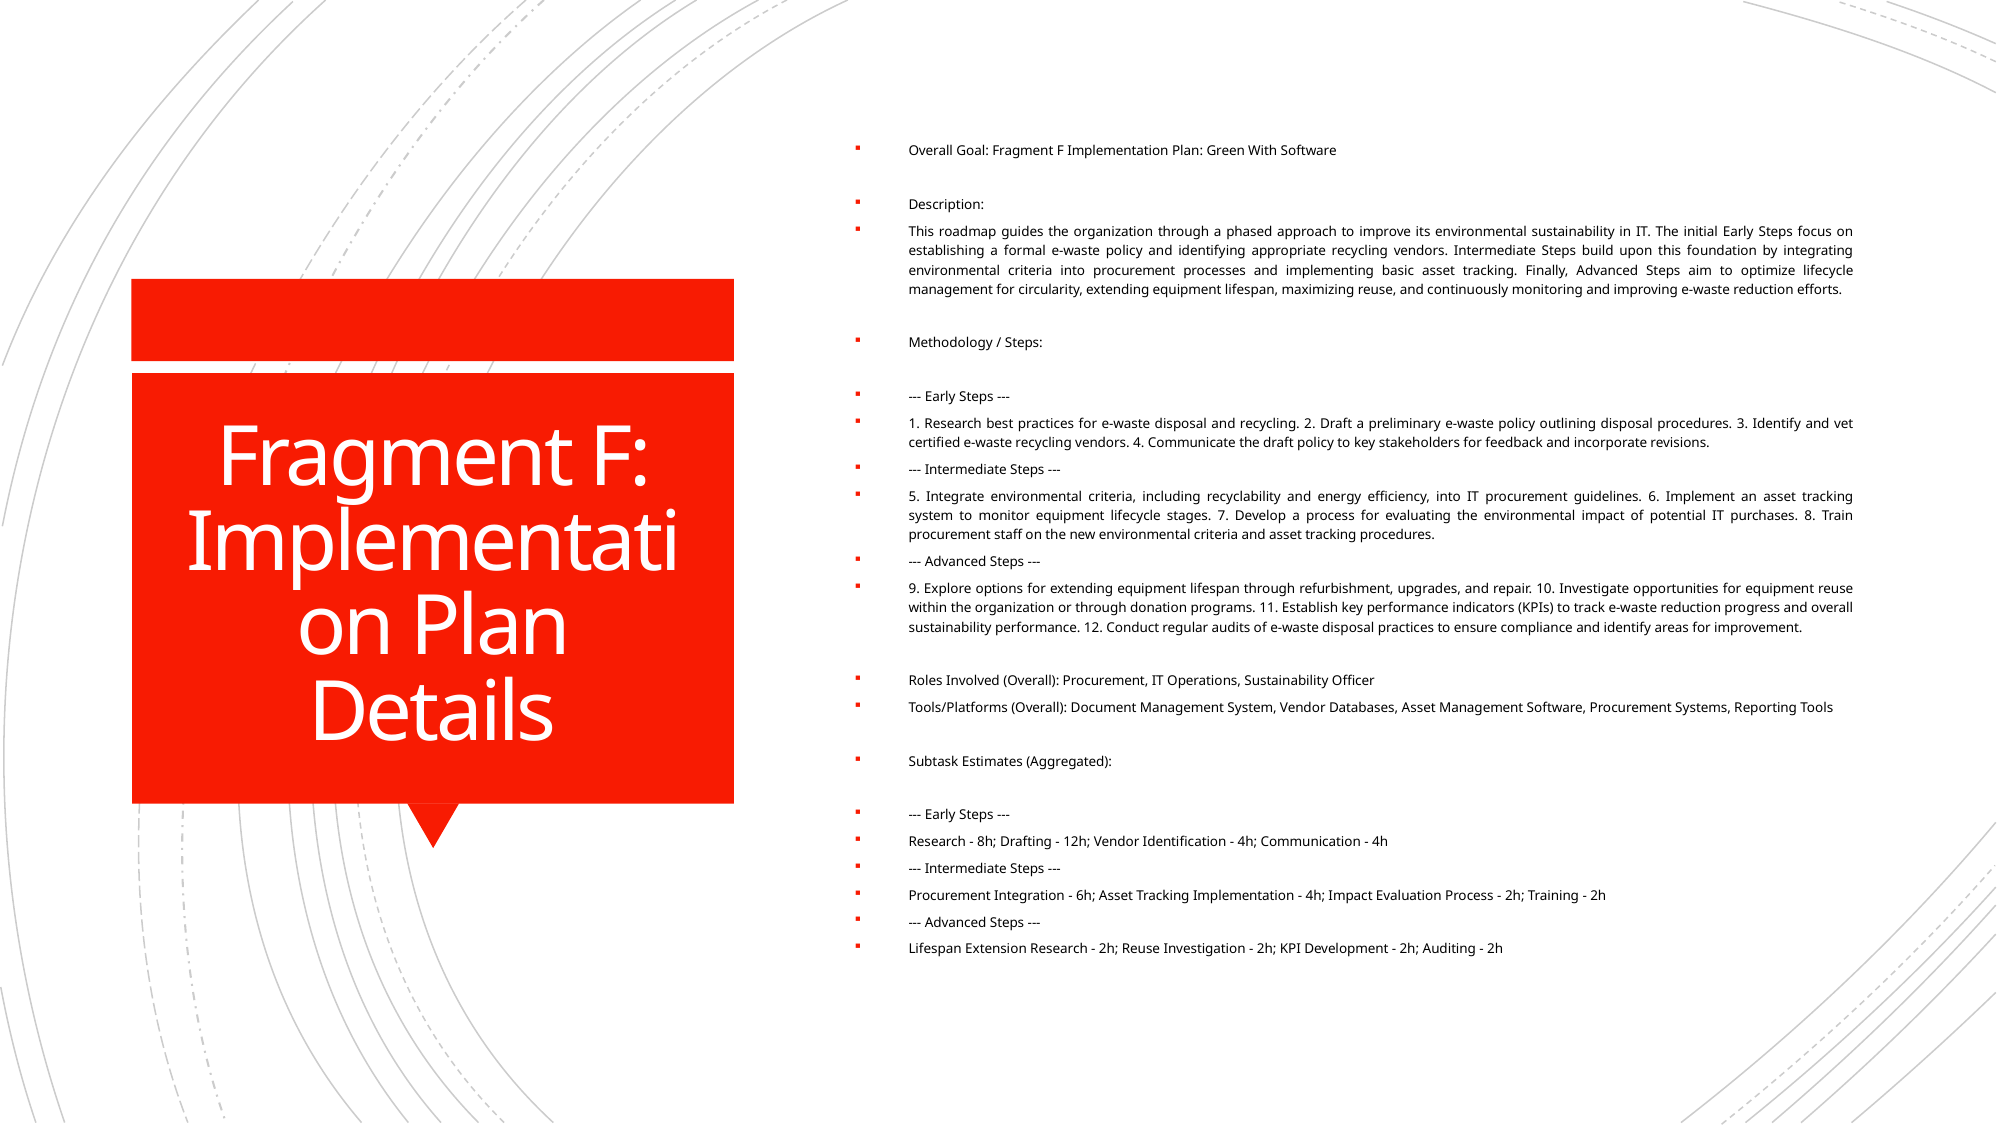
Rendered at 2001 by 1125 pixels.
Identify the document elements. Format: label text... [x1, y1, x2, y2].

list Overall Goal: Fragment F Implementation Plan: Green With Software Description: This roadmap guides the organization through a phased approach to improve its environmental sustainability in IT. The initial Early Steps focus on establishing a formal e-waste policy and identifying appropriate recycling vendors. Intermediate Steps build upon this foundation by integrating environmental criteria into procurement processes and implementing basic asset tracking. Finally, Advanced Steps aim to optimize lifecycle management for circularity, extending equipment lifespan, maximizing reuse, and continuously monitoring and improving e-waste reduction efforts. Methodology / Steps: --- Early Steps --- 1. Research best practices for e-waste disposal and recycling. 2. Draft a preliminary e-waste policy outlining disposal procedures. 3. Identify and vet certified e-waste recycling vendors. 4. Communicate the draft policy to key stakeholders for feedback and incorporate revisions. --- Intermediate Steps --- 5. Integrate environmental criteria, including recyclability and energy efficiency, into IT procurement guidelines. 6. Implement an asset tracking system to monitor equipment lifecycle stages. 7. Develop a process for evaluating the environmental impact of potential IT purchases. 8. Train procurement staff on the new environmental criteria and asset tracking procedures. --- Advanced Steps --- 9. Explore options for extending equipment lifespan through refurbishment, upgrades, and repair. 10. Investigate opportunities for equipment reuse within the organization or through donation programs. 11. Establish key performance indicators (KPIs) to track e-waste reduction progress and overall sustainability performance. 12. Conduct regular audits of e-waste disposal practices to ensure compliance and identify areas for improvement. Roles Involved (Overall): Procurement, IT Operations, Sustainability Officer Tools/Platforms (Overall): Document Management System, Vendor Databases, Asset Management Software, Procurement Systems, Reporting Tools Subtask Estimates (Aggregated): --- Early Steps --- Research - 8h; Drafting - 12h; Vendor Identification - 4h; Communication - 4h --- Intermediate Steps --- Procurement Integration - 6h; Asset Tracking Implementation - 4h; Impact Evaluation Process - 2h; Training - 2h --- Advanced Steps --- Lifespan Extension Research - 2h; Reuse Investigation - 2h; KPI Development - 2h; Auditing - 2h [839, 131, 1871, 993]
title Fragment F: Implementation Plan Details [145, 385, 720, 789]
